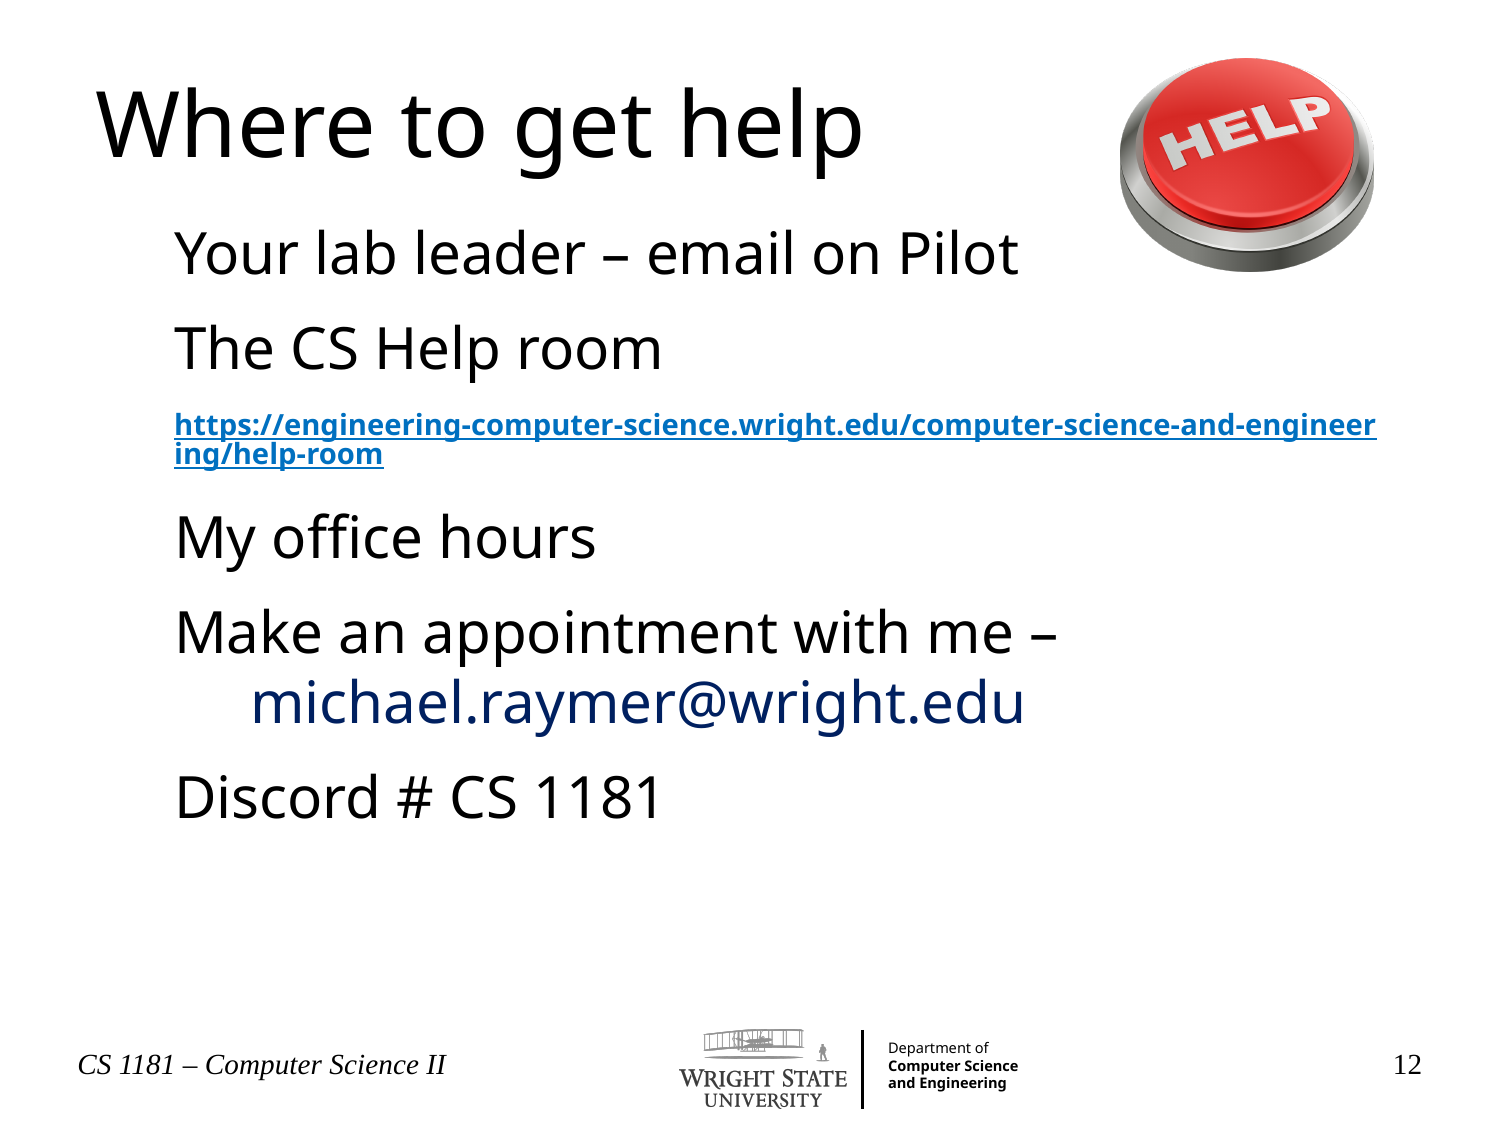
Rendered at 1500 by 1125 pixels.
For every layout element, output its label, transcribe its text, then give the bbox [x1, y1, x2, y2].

picture [1120, 58, 1374, 272]
slide_number 12 [1125, 1037, 1438, 1113]
picture [679, 1029, 847, 1109]
footer CS 1181 – Computer Science II [62, 1037, 588, 1113]
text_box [123, 58, 1400, 810]
